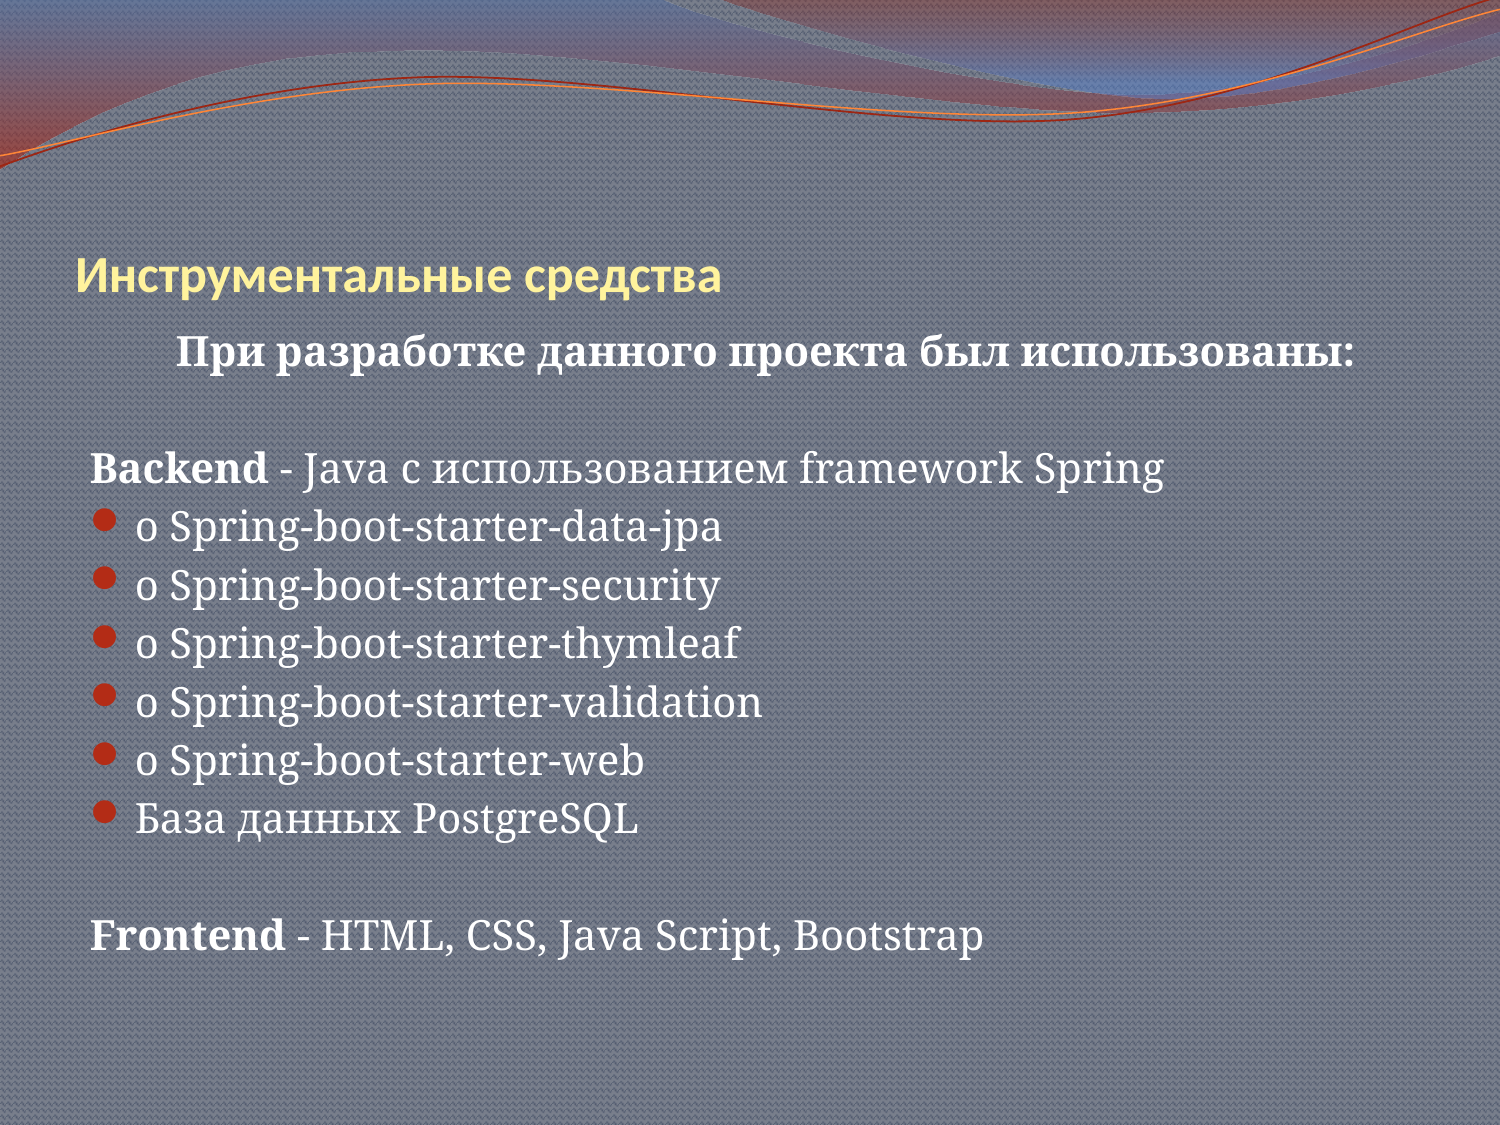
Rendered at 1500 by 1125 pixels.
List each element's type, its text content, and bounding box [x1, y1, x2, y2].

list При разработке данного проекта был использованы: Backend - Java c использованием framework Spring o Spring-boot-starter-data-jpa o Spring-boot-starter-security o Spring-boot-starter-thymleaf o Spring-boot-starter-validation o Spring-boot-starter-web База данных PostgreSQL Frontend - HTML, CSS, Java Script, Bootstrap [75, 317, 1425, 1038]
title Инструментальные средства [75, 115, 1425, 303]
